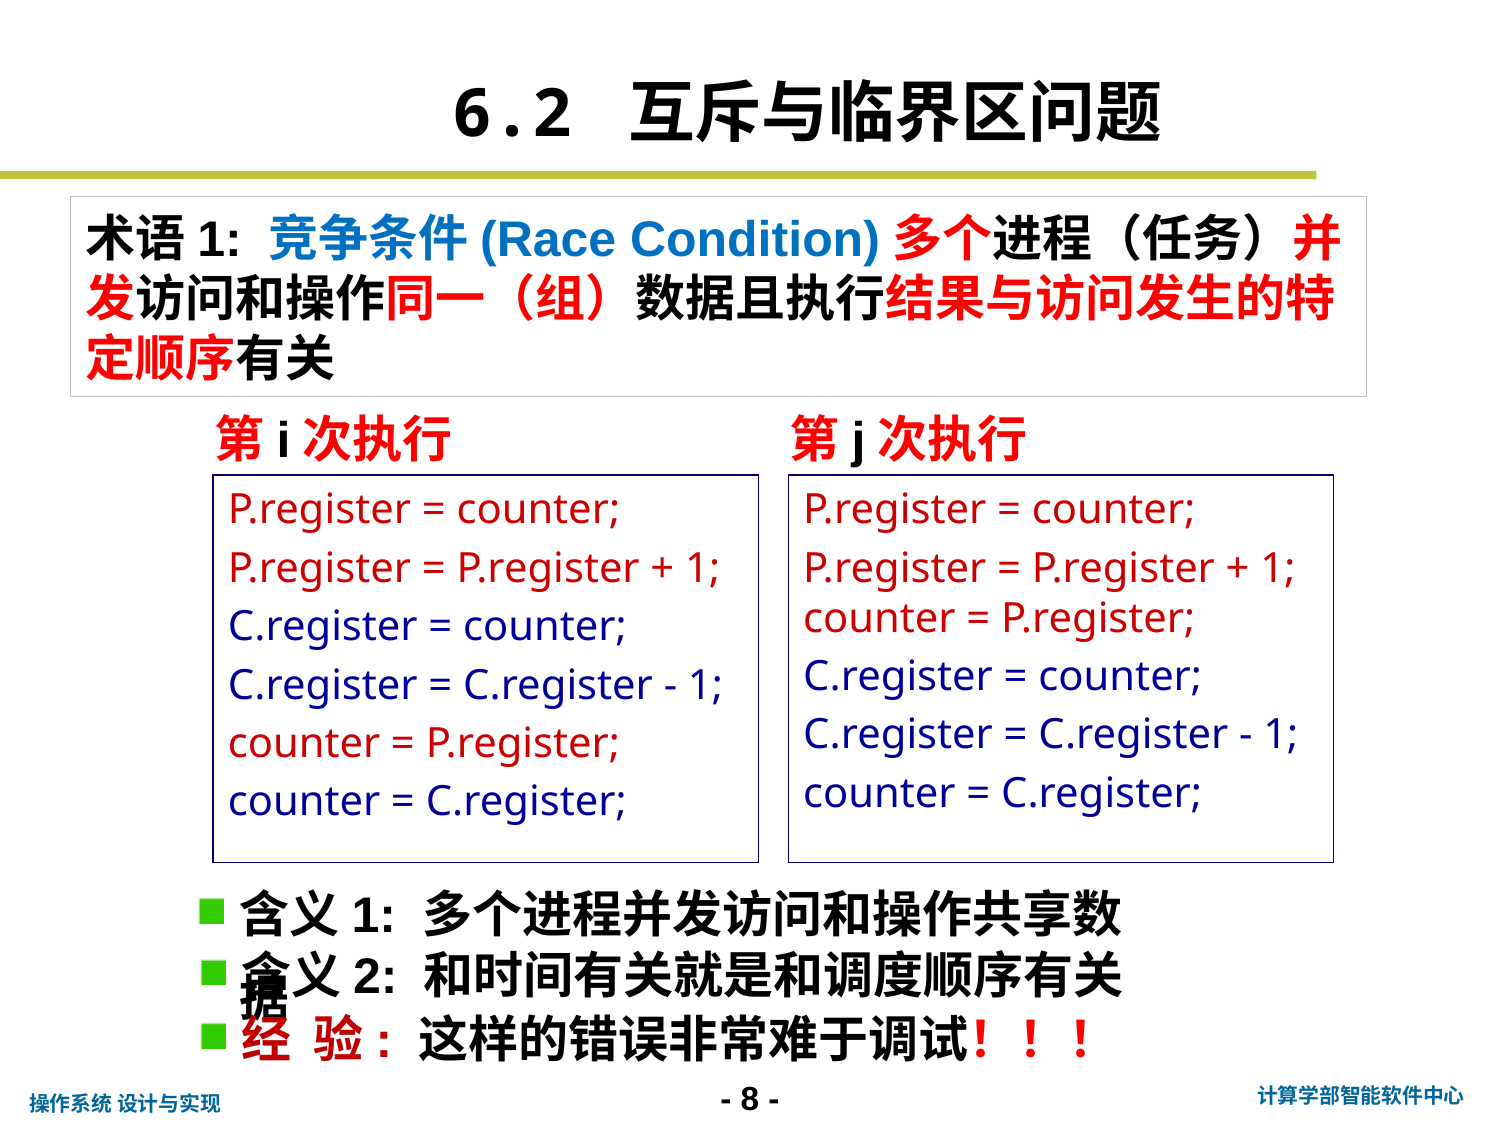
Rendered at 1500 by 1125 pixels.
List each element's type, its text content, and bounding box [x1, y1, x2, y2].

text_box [151, 975, 1178, 1077]
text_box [149, 850, 1177, 911]
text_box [199, 399, 773, 863]
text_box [151, 912, 1178, 975]
title 术语1: 竞争条件(Race Condition)多个进程（任务）并发访问和操作同一（组）数据且执行结果与访问发生的特定顺序有关 [70, 196, 1367, 397]
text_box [774, 399, 1401, 863]
text_box 6.2 互斥与临界区问题 [437, 62, 1263, 157]
